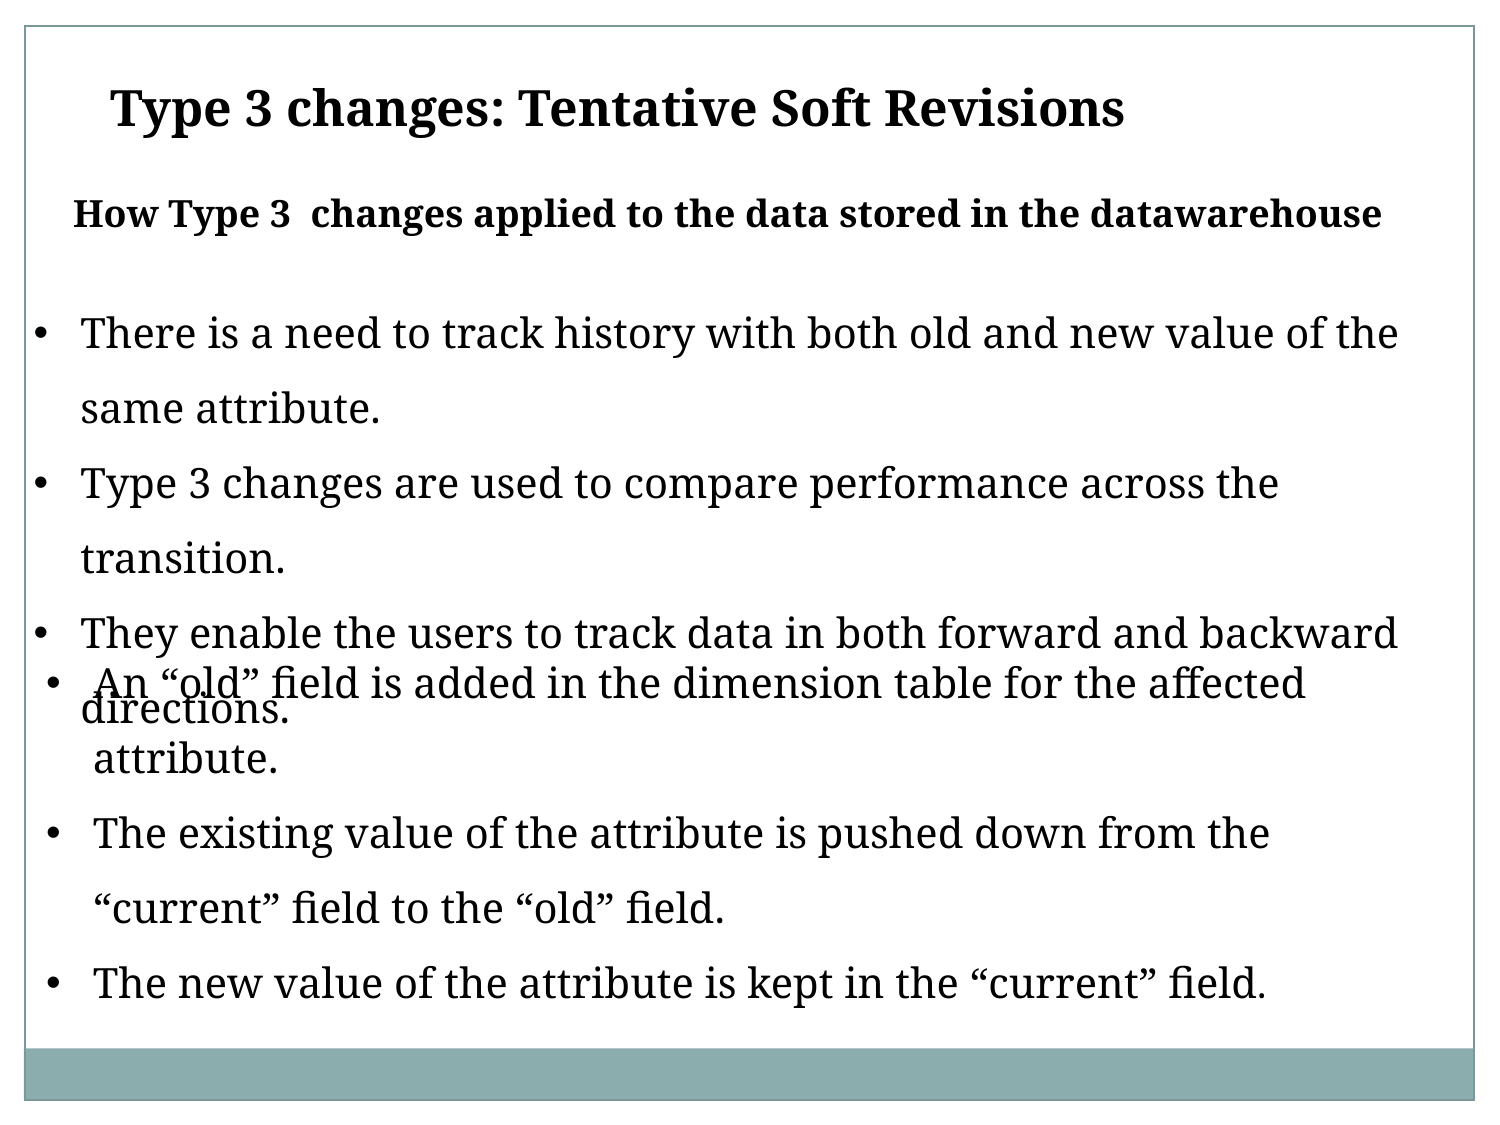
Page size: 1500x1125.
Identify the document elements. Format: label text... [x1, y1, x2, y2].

text_box An “old” field is added in the dimension table for the affected attribute. The existing value of the attribute is pushed down from the “current” field to the “old” field. The new value of the attribute is kept in the “current” field. [31, 624, 1482, 1015]
text_box How Type 3 changes applied to the data stored in the datawarehouse [58, 182, 1455, 243]
text_box There is a need to track history with both old and new value of the same attribute. Type 3 changes are used to compare performance across the transition. They enable the users to track data in both forward and backward directions. [18, 274, 1500, 785]
text_box Type 3 changes: Tentative Soft Revisions [95, 68, 1371, 144]
